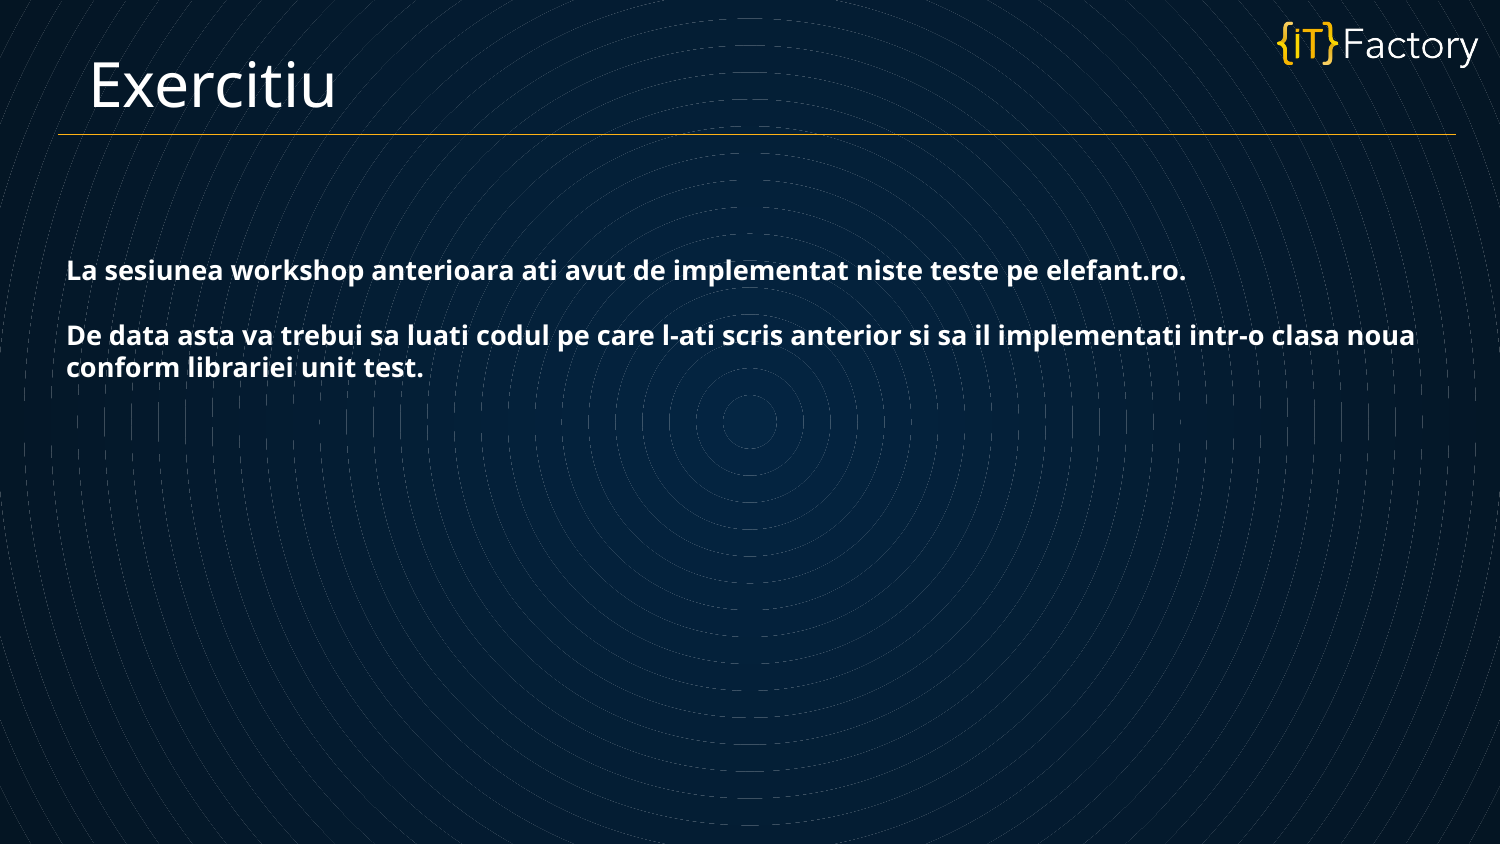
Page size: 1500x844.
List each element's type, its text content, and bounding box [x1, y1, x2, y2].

text_box La sesiunea workshop anterioara ati avut de implementat niste teste pe elefant.ro. De data asta va trebui sa luati codul pe care l-ati scris anterior si sa il implementati intr-o clasa noua conform librariei unit test. [51, 238, 1449, 399]
title Exercitiu [51, 35, 376, 135]
picture [1277, 16, 1479, 73]
